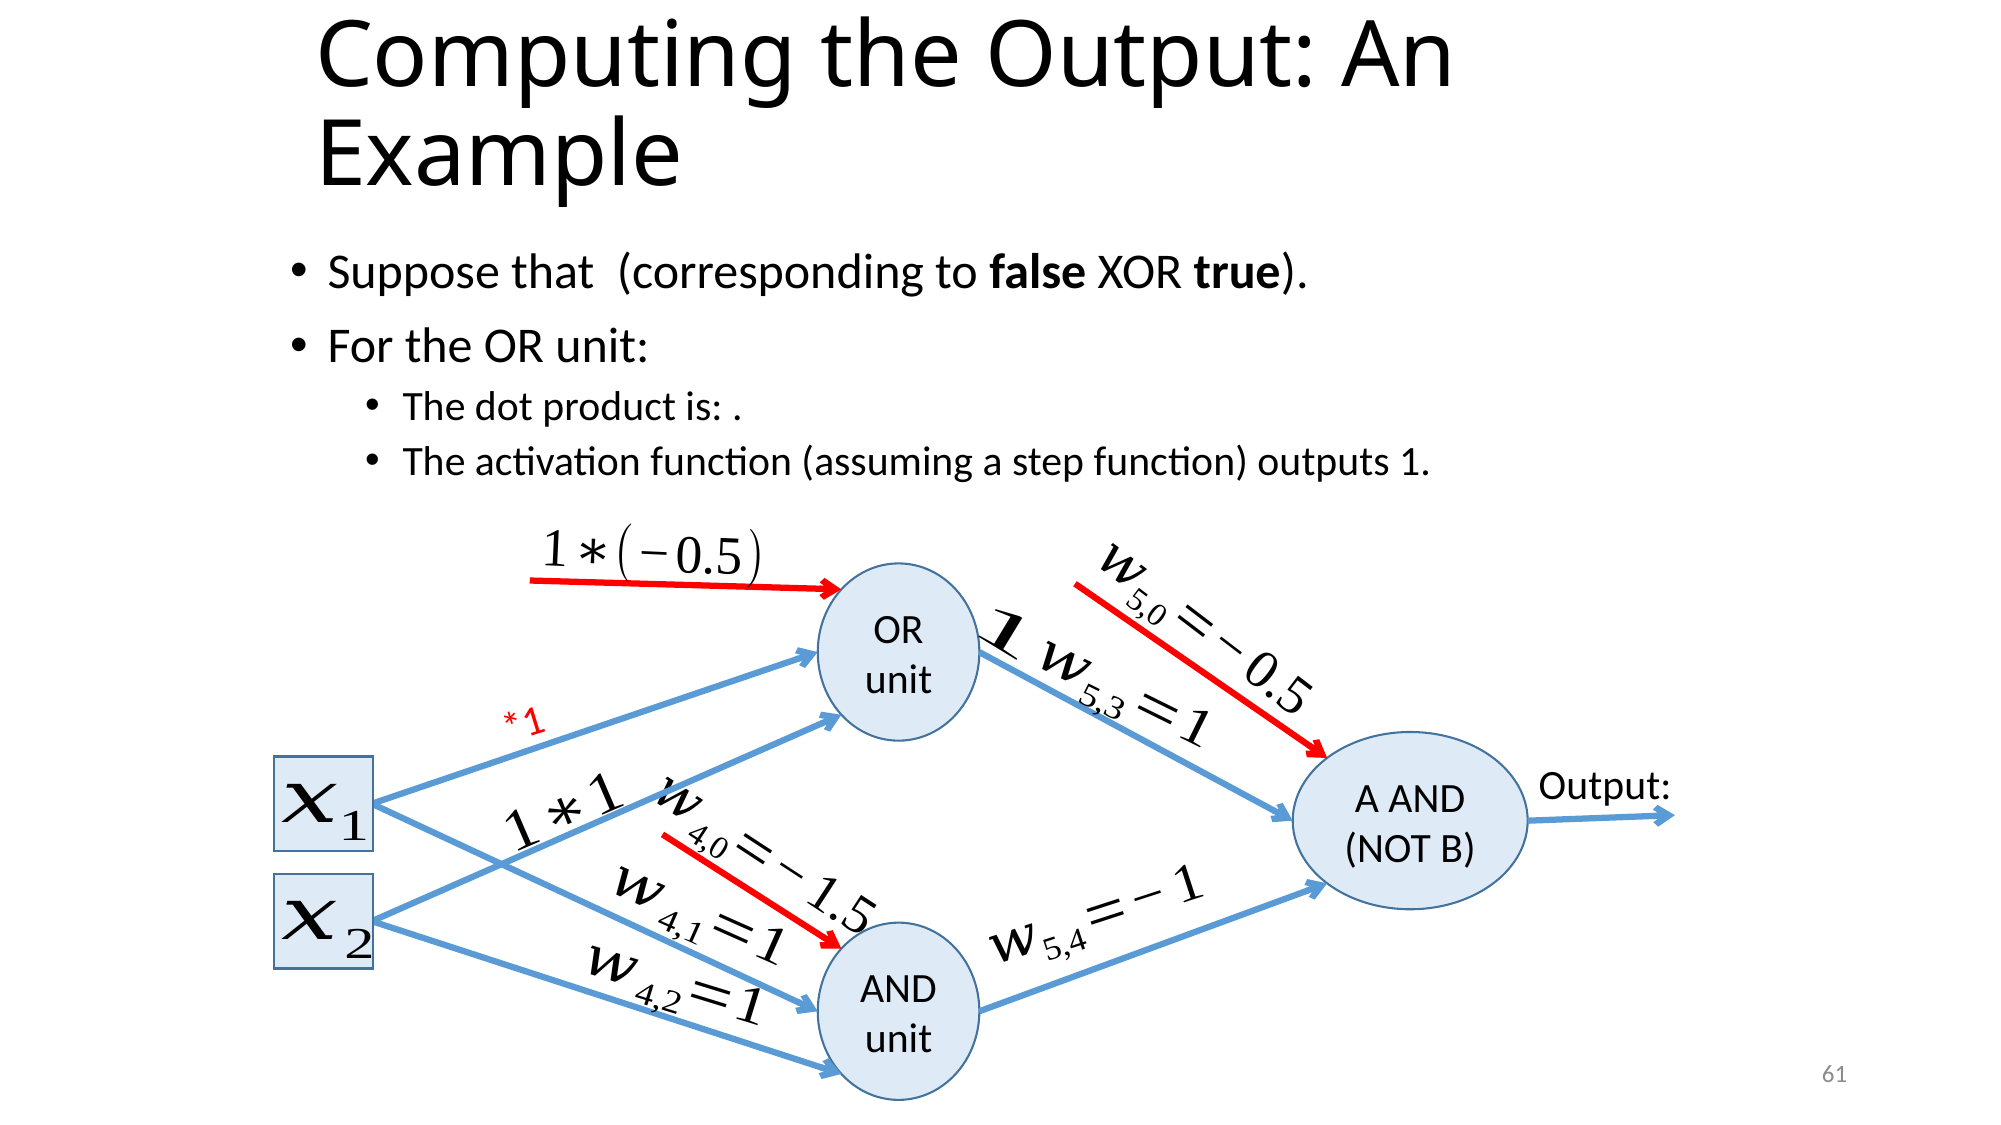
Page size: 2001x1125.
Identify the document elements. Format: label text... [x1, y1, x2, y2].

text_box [274, 563, 1688, 1100]
title Computing the Output: An Example [300, 24, 1688, 188]
slide_number 61 [1412, 1042, 1863, 1103]
